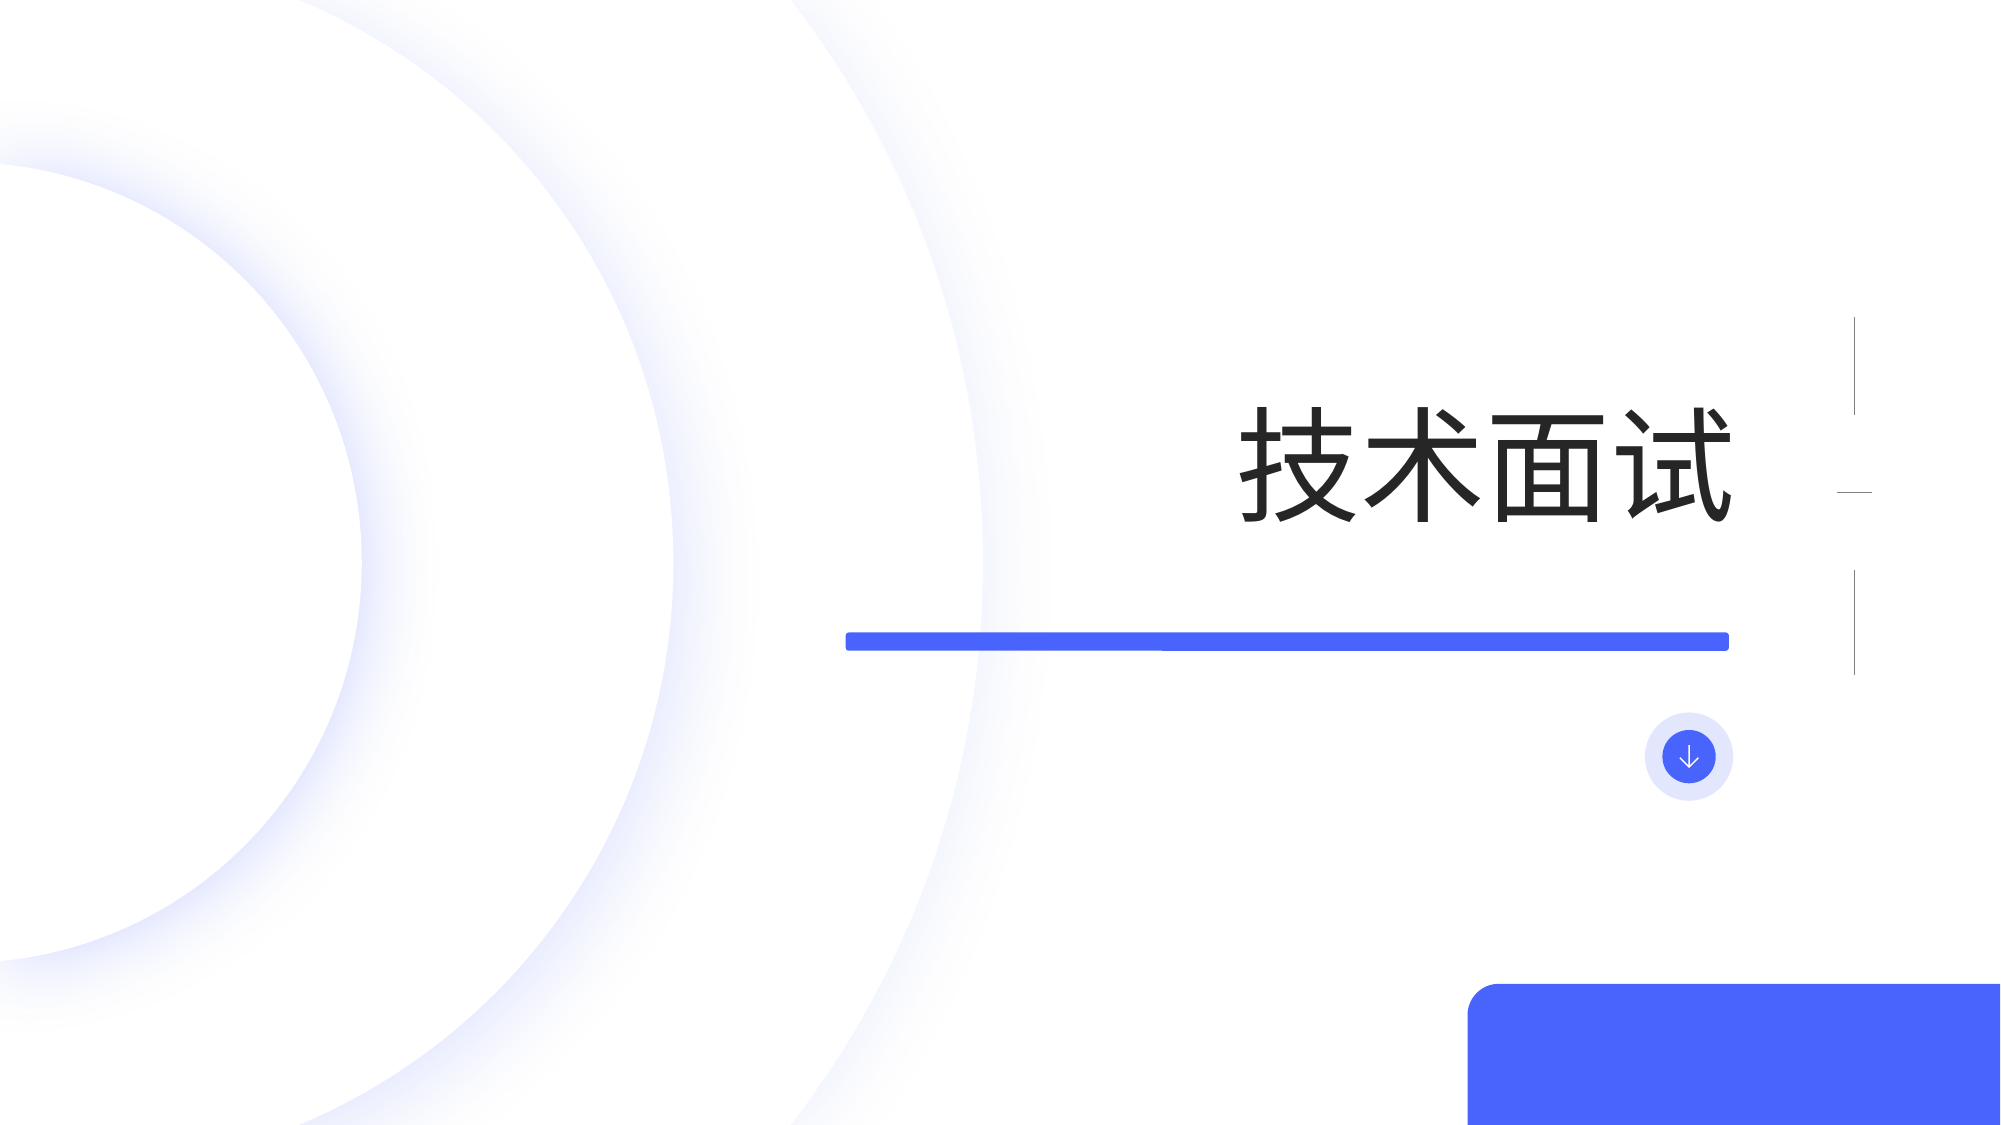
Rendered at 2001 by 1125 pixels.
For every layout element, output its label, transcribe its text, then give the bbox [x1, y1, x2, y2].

title 技术面试 [852, 380, 1751, 594]
